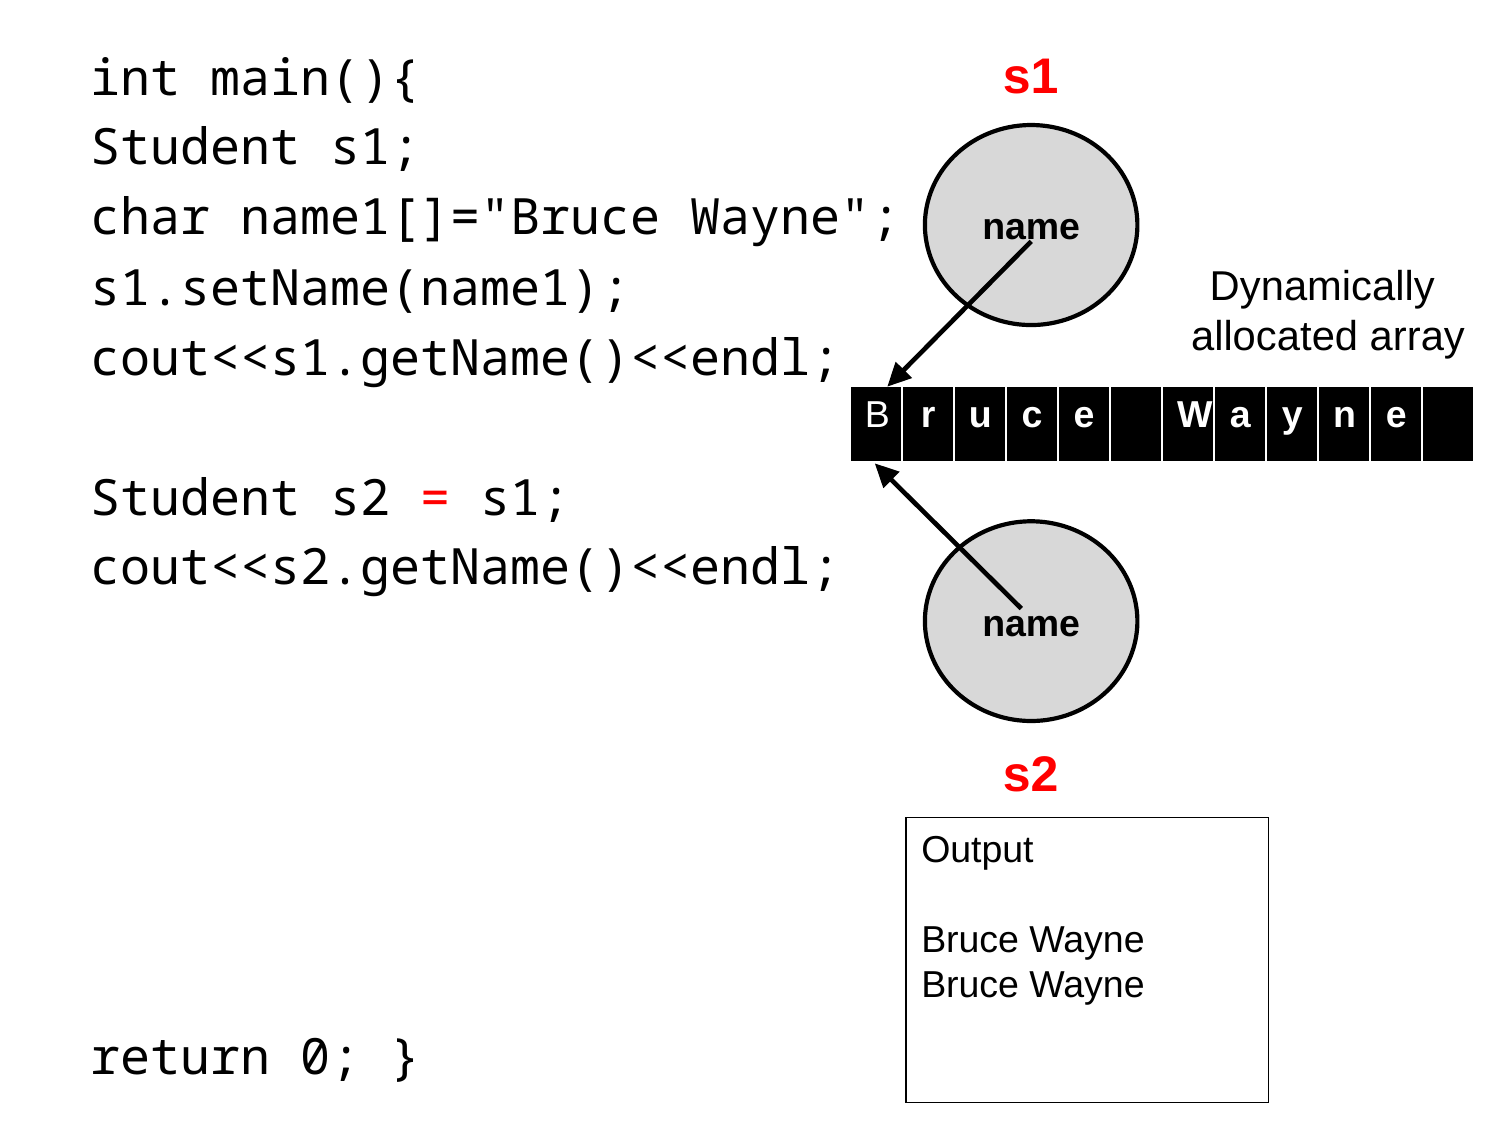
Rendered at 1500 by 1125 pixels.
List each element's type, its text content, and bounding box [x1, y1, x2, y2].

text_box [887, 241, 1032, 387]
table_header [1111, 387, 1161, 461]
text_box s1 [987, 36, 1075, 112]
text_box Output Bruce Wayne Bruce Wayne [906, 817, 1269, 1103]
list int main(){ Student s1; char name1[]="Bruce Wayne"; s1.setName(name1); cout<<s1.getName()<<endl; Student s2 = s1; cout<<s2.getName()<<endl; return 0; } [75, 37, 1425, 1005]
table_header e [1059, 387, 1109, 461]
text_box s2 [987, 733, 1075, 809]
text_box name [924, 125, 1138, 325]
table_header y [1267, 387, 1317, 461]
table_header n [1319, 387, 1369, 461]
table_header e [1371, 387, 1421, 461]
table_header u [955, 395, 1005, 461]
text_box name [924, 521, 1138, 722]
table_header W [1163, 387, 1213, 461]
table_header r [903, 395, 953, 461]
text_box Dynamically allocated array [1174, 251, 1482, 367]
table_header c [1007, 387, 1057, 461]
table_header [1423, 387, 1473, 461]
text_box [874, 463, 1022, 609]
table_header a [1215, 387, 1265, 461]
table_header B [851, 387, 901, 461]
